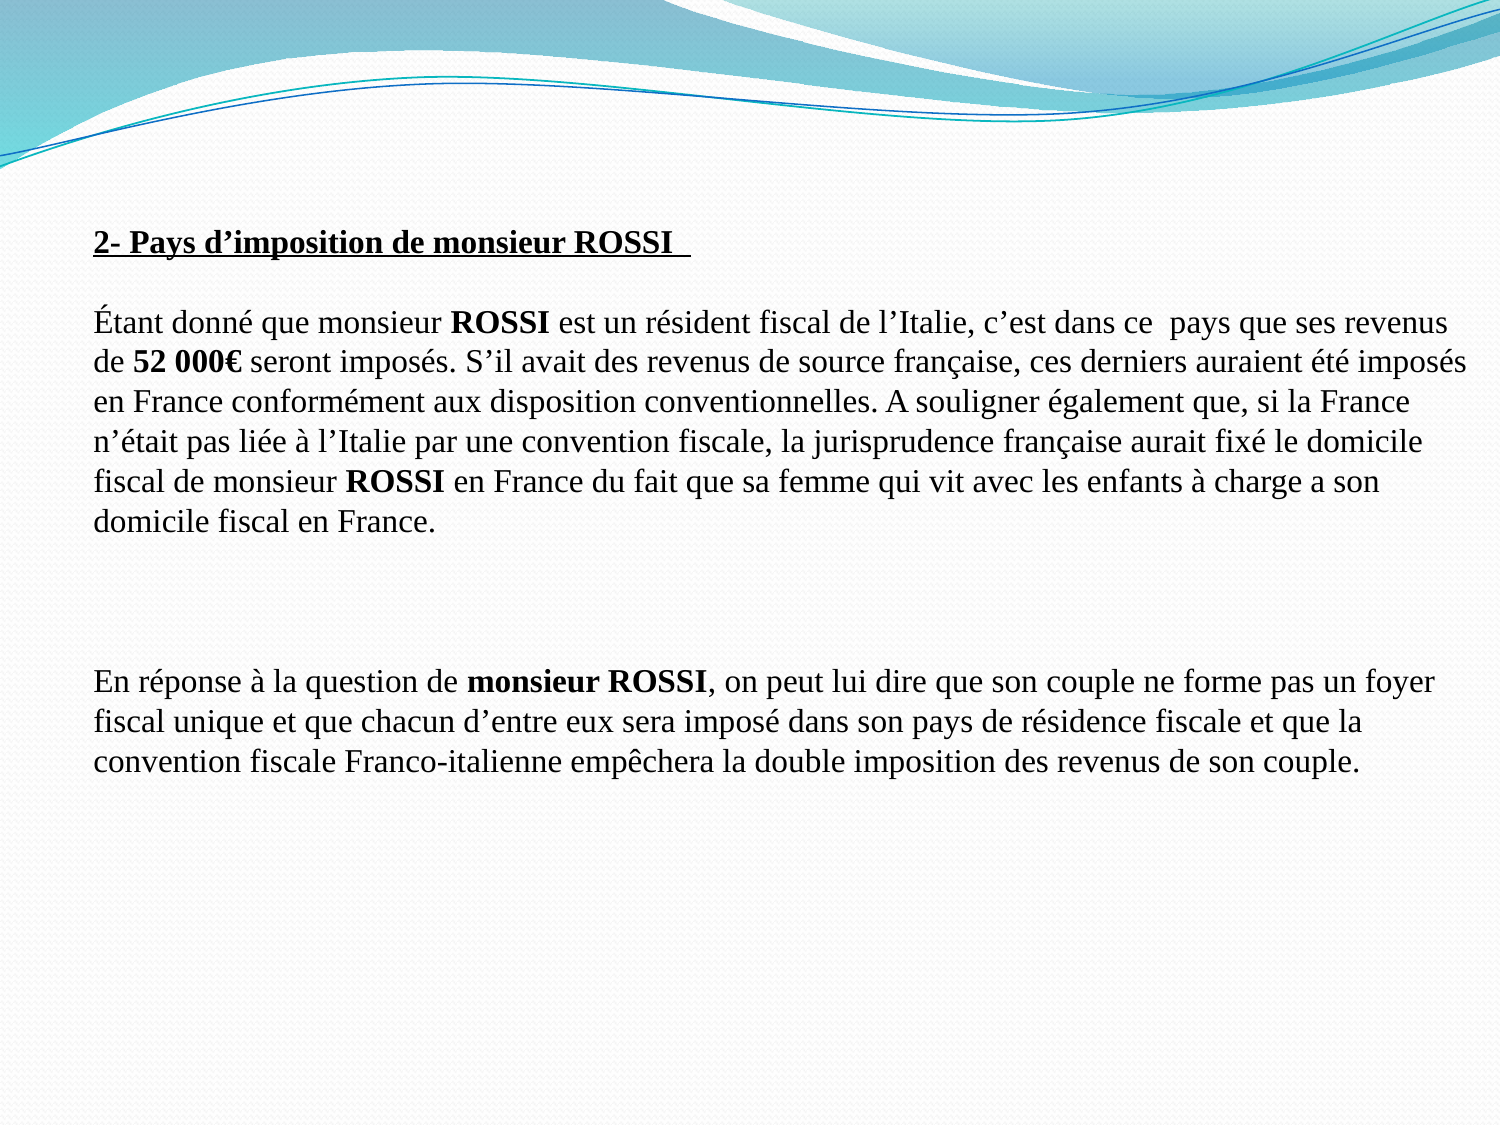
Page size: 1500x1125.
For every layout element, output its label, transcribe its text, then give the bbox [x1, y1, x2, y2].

text_box 2- Pays d’imposition de monsieur ROSSI Étant donné que monsieur ROSSI est un résident fiscal de l’Italie, c’est dans ce pays que ses revenus de 52 000€ seront imposés. S’il avait des revenus de source française, ces derniers auraient été imposés en France conformément aux disposition conventionnelles. A souligner également que, si la France n’était pas liée à l’Italie par une convention fiscale, la jurisprudence française aurait fixé le domicile fiscal de monsieur ROSSI en France du fait que sa femme qui vit avec les enfants à charge a son domicile fiscal en France. En réponse à la question de monsieur ROSSI, on peut lui dire que son couple ne forme pas un foyer fiscal unique et que chacun d’entre eux sera imposé dans son pays de résidence fiscale et que la convention fiscale Franco-italienne empêchera la double imposition des revenus de son couple. [78, 172, 1497, 1026]
